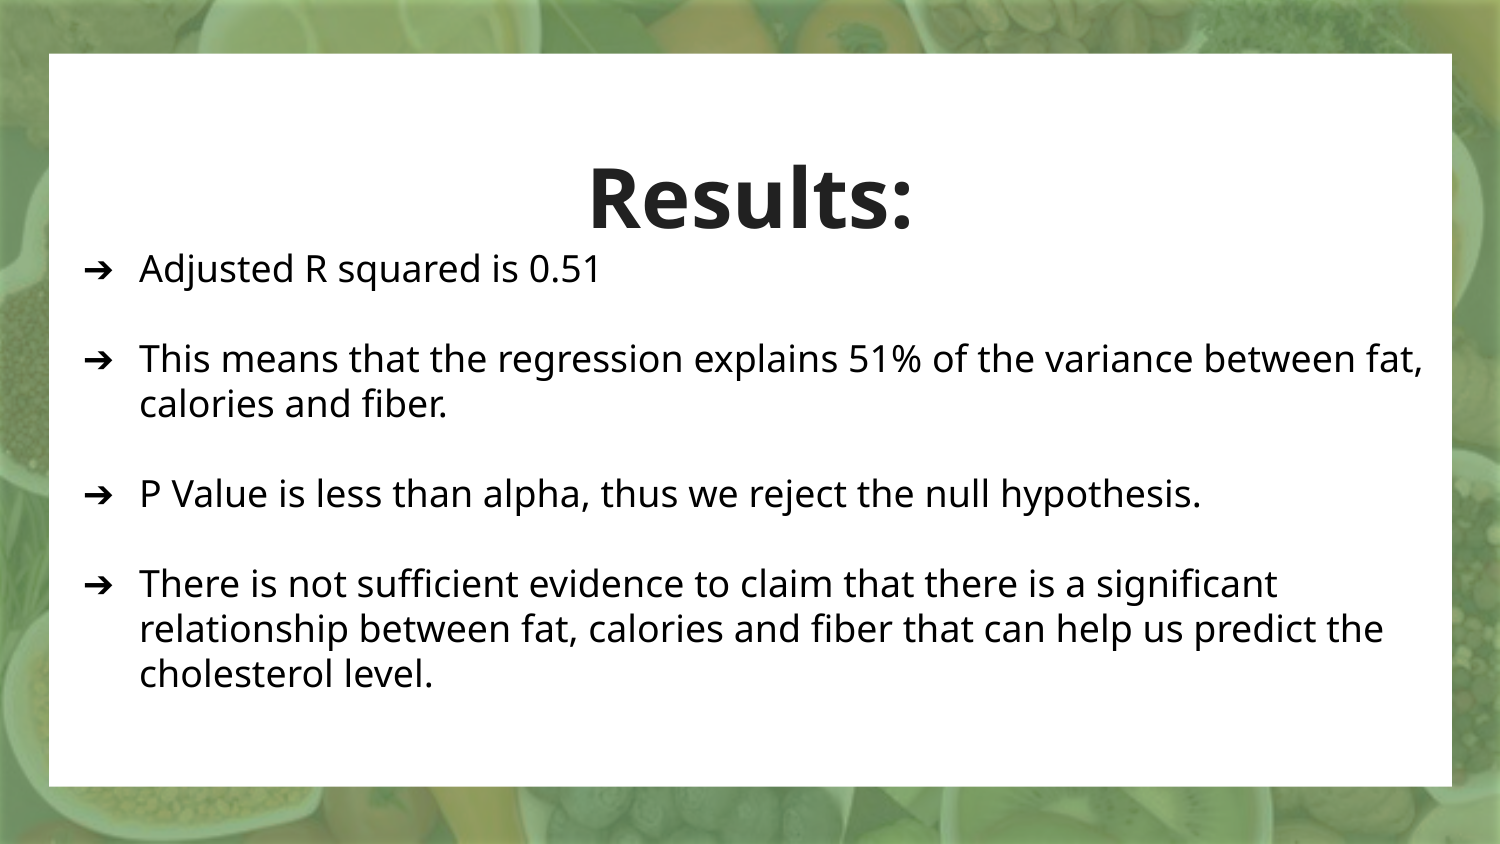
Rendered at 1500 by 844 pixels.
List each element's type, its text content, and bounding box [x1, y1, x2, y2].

title Results: Adjusted R squared is 0.51 This means that the regression explains 51% of the variance between fat, calories and fiber. P Value is less than alpha, thus we reject the null hypothesis. There is not sufficient evidence to claim that there is a significant relationship between fat, calories and fiber that can help us predict the cholesterol level. [49, 53, 1452, 787]
